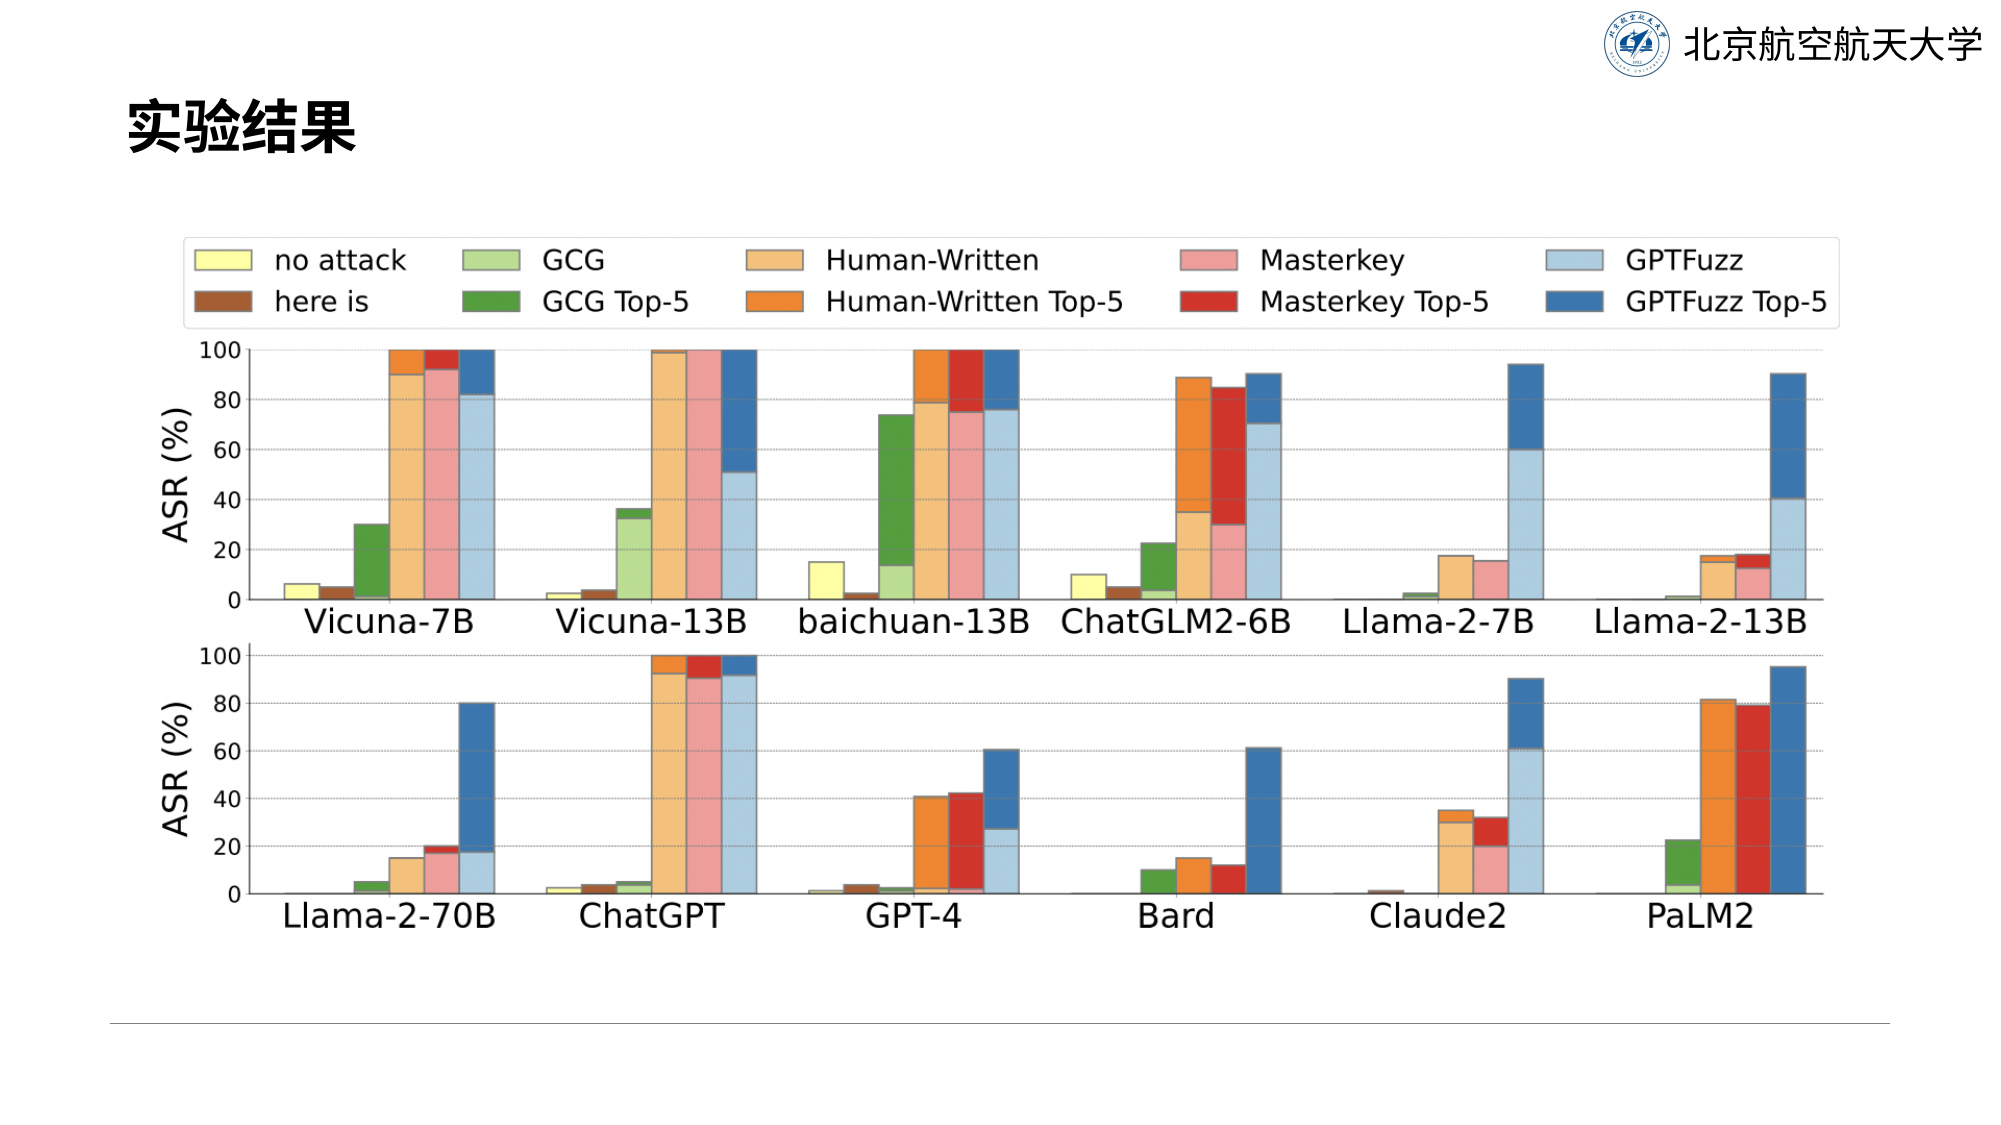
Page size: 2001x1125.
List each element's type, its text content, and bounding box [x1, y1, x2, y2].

picture [83, 212, 1917, 956]
title 实验结果 [110, 0, 1890, 169]
